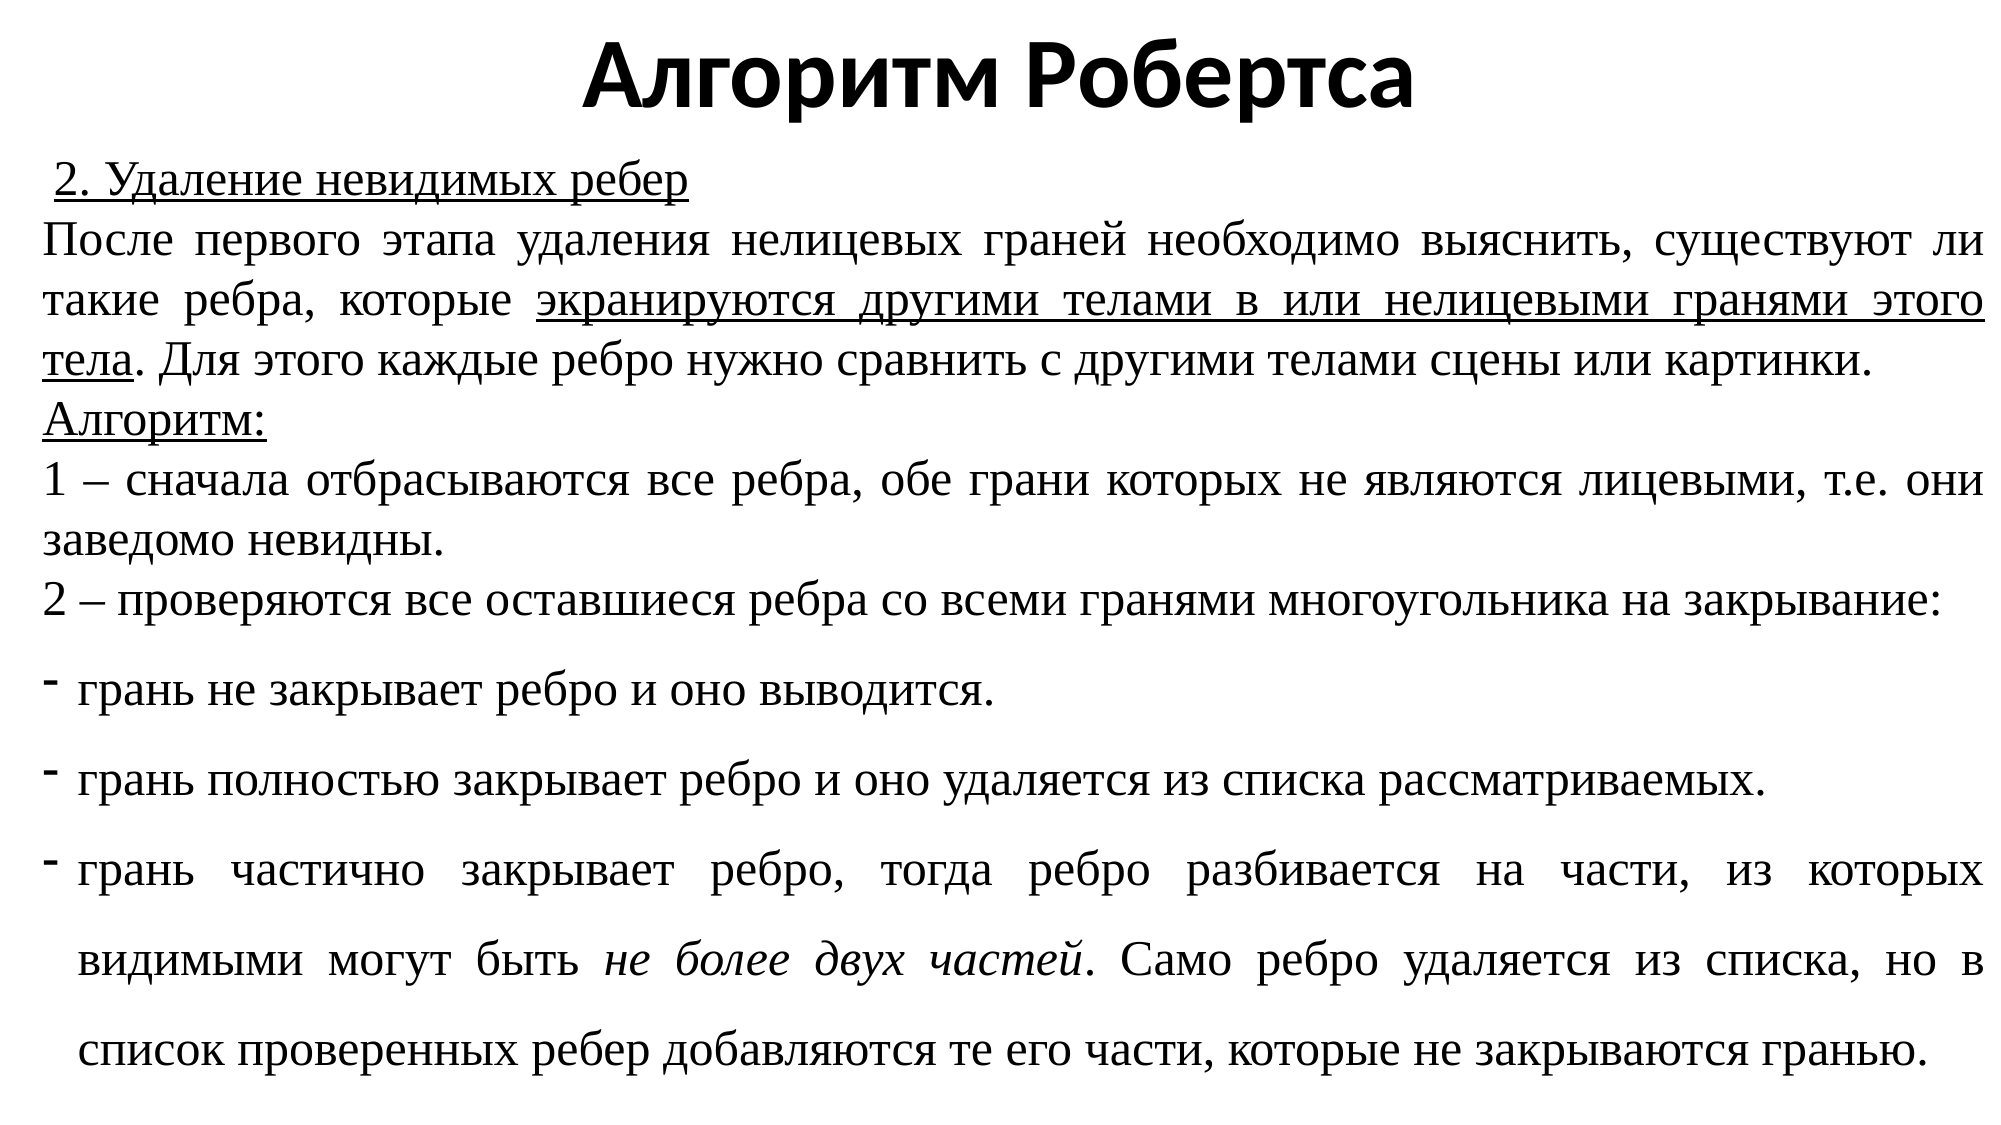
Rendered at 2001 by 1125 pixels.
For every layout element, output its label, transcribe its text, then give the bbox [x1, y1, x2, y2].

text_box 2. Удаление невидимых ребер После первого этапа удаления нелицевых граней необходимо выяснить, существуют ли такие ребра, которые экранируются другими телами в или нелицевыми гранями этого тела. Для этого каждые ребро нужно сравнить с другими телами сцены или картинки. Алгоритм: 1 – сначала отбрасываются все ребра, обе грани которых не являются лицевыми, т.е. они заведомо невидны. 2 – проверяются все оставшиеся ребра со всеми гранями многоугольника на закрывание: грань не закрывает ребро и оно выводится. грань полностью закрывает ребро и оно удаляется из списка рассматриваемых. грань частично закрывает ребро, тогда ребро разбивается на части, из которых видимыми могут быть не более двух частей. Само ребро удаляется из списка, но в список проверенных ребер добавляются те его части, которые не закрываются гранью. [27, 138, 2000, 1084]
text_box Алгоритм Робертса [0, 0, 2000, 135]
